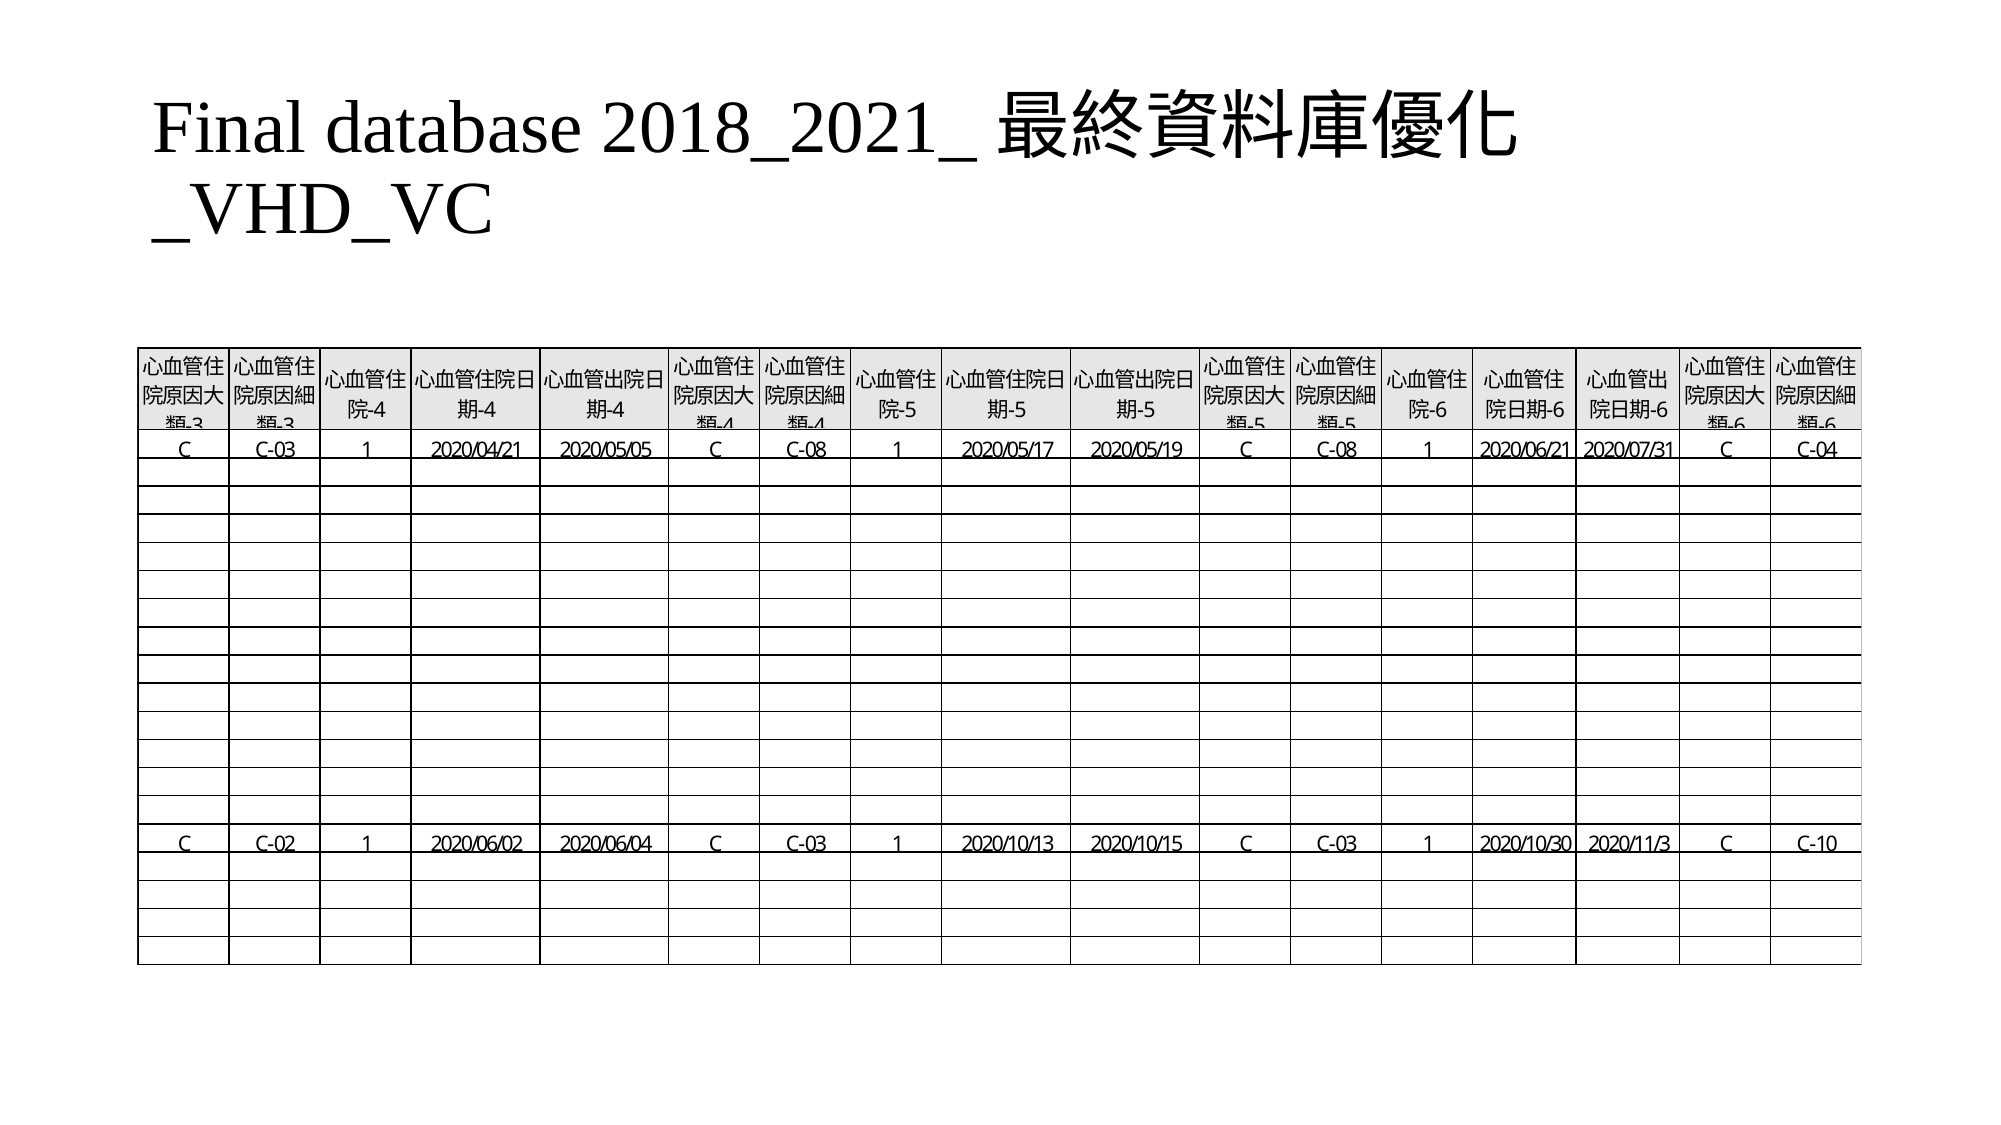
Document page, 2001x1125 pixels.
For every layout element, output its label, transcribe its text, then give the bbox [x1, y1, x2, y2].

title Final database 2018_2021_最終資料庫優化_VHD_VC [137, 59, 1863, 278]
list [137, 347, 1863, 966]
